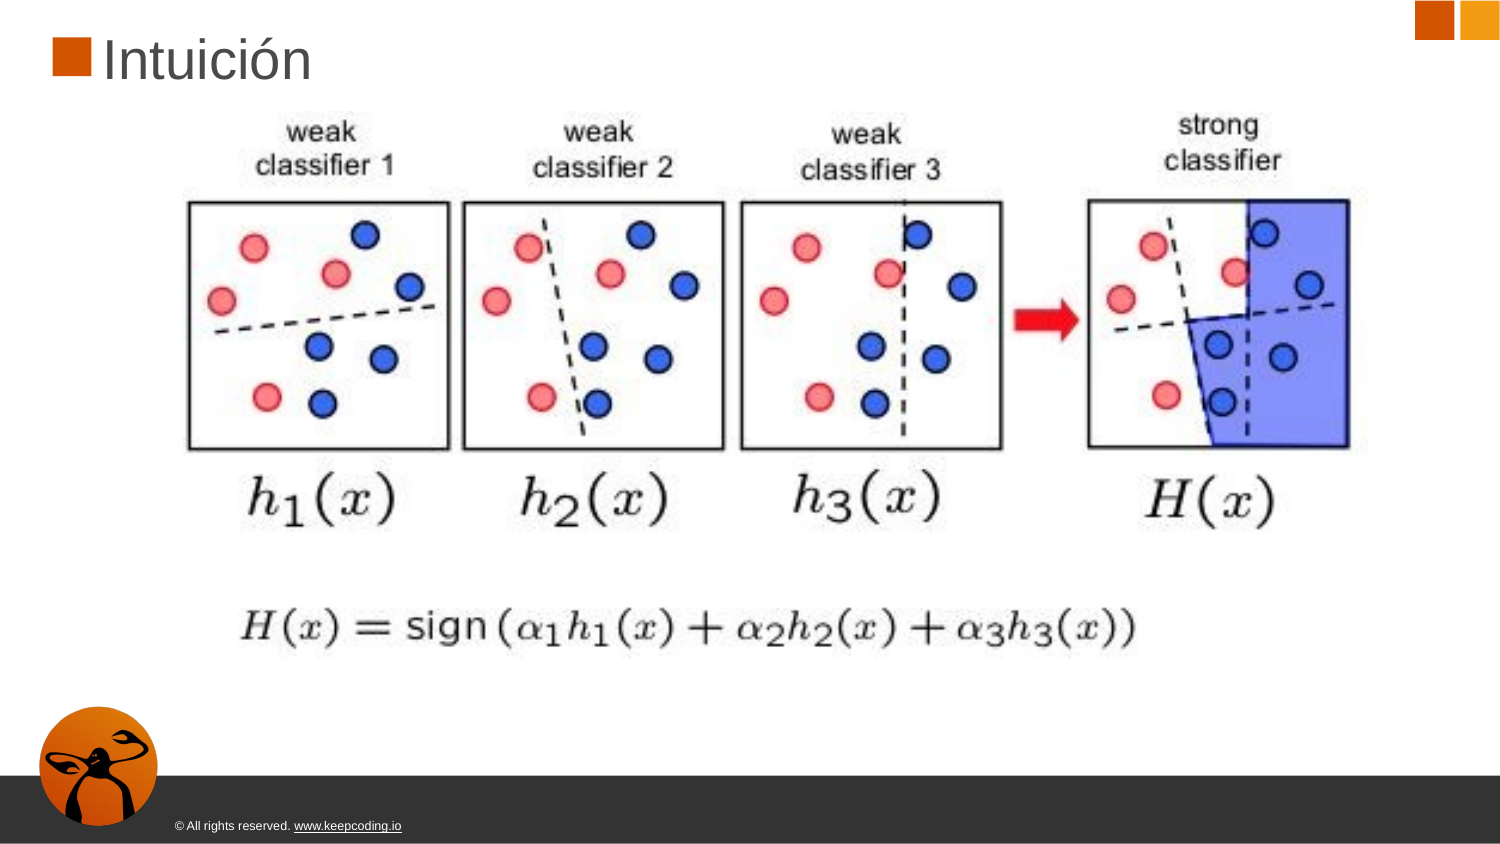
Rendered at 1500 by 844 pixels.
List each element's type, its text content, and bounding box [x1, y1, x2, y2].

text_box [182, 111, 1368, 659]
text_box © All rights reserved. www.keepcoding.io [172, 816, 409, 834]
picture [0, 674, 246, 844]
title Intuición [100, 21, 318, 165]
